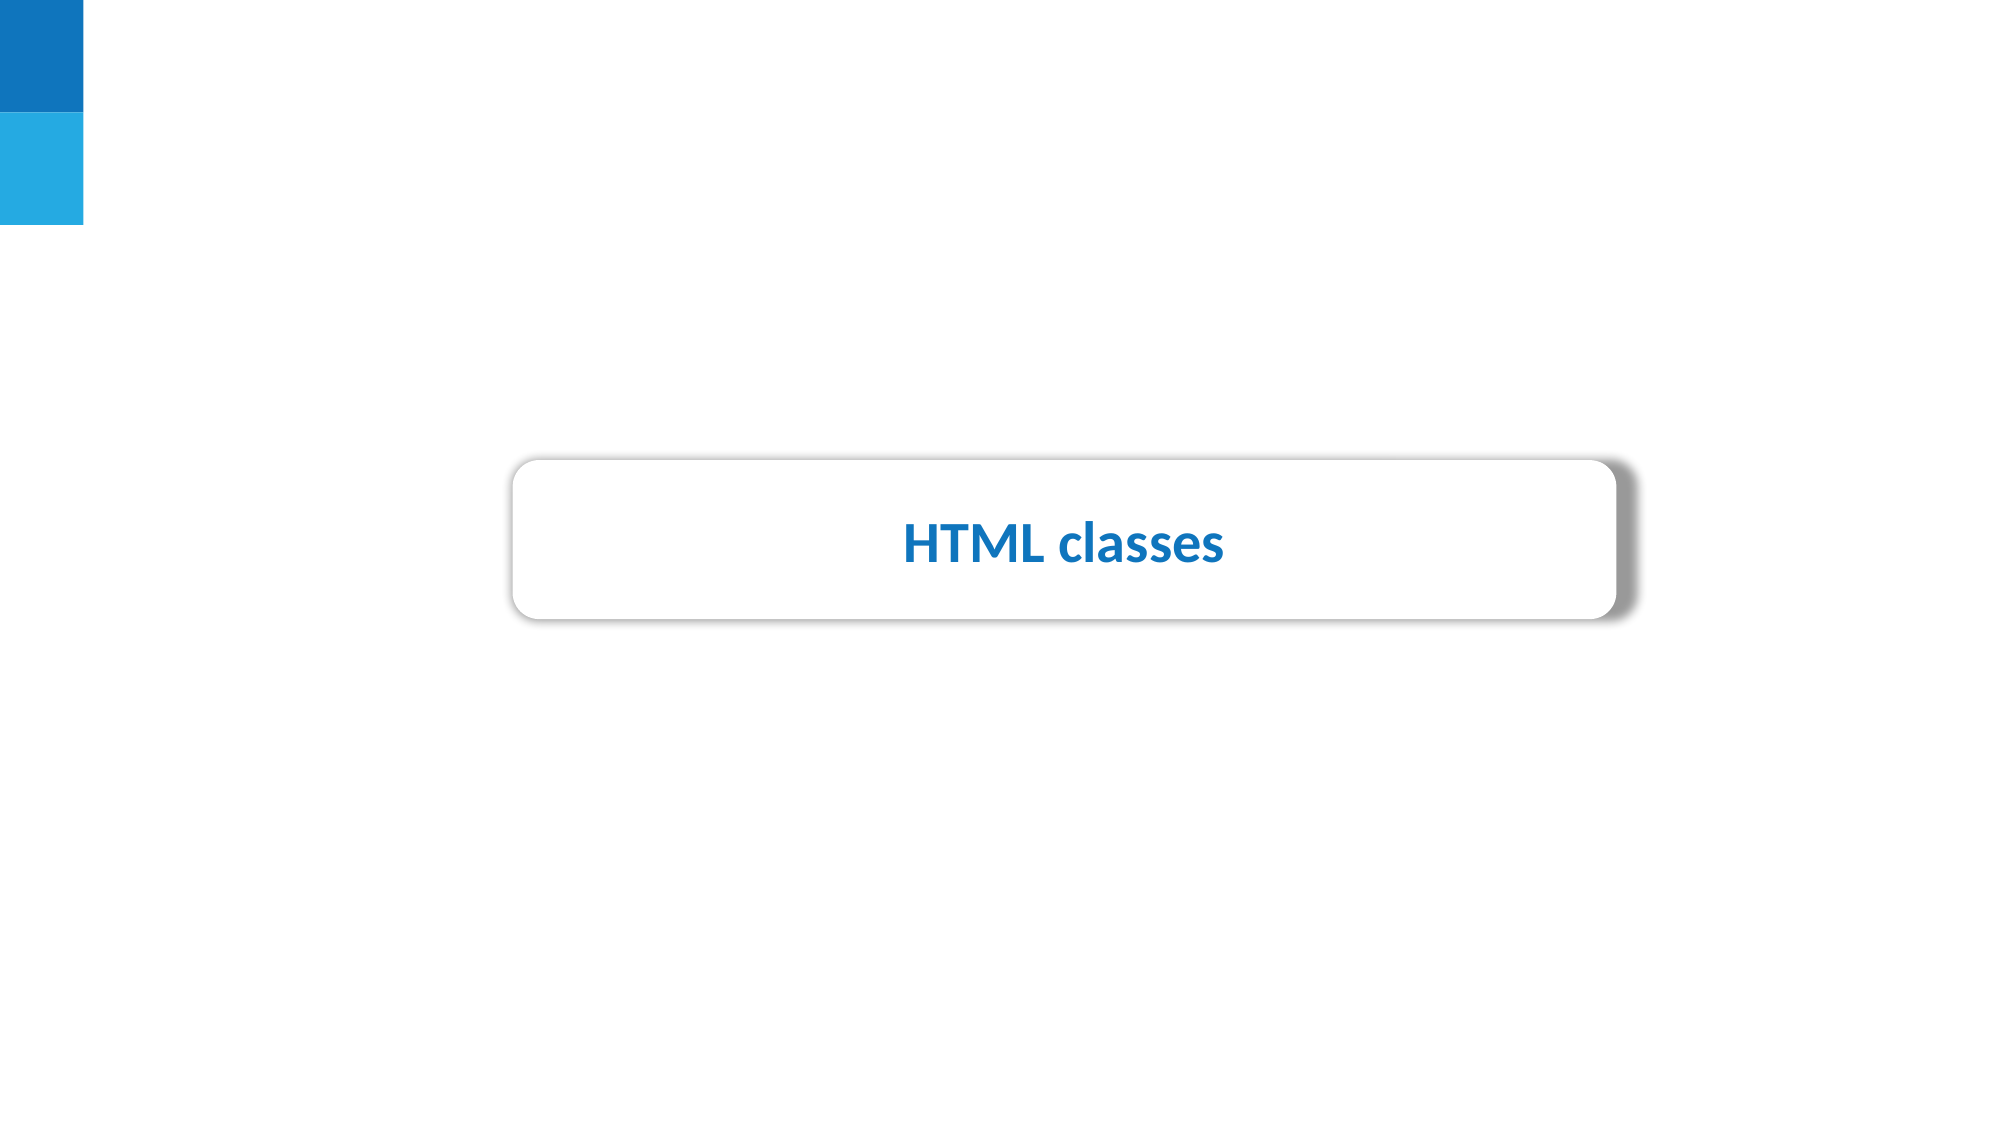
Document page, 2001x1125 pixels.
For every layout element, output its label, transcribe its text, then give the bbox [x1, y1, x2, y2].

text_box HTML classes [512, 460, 1617, 620]
